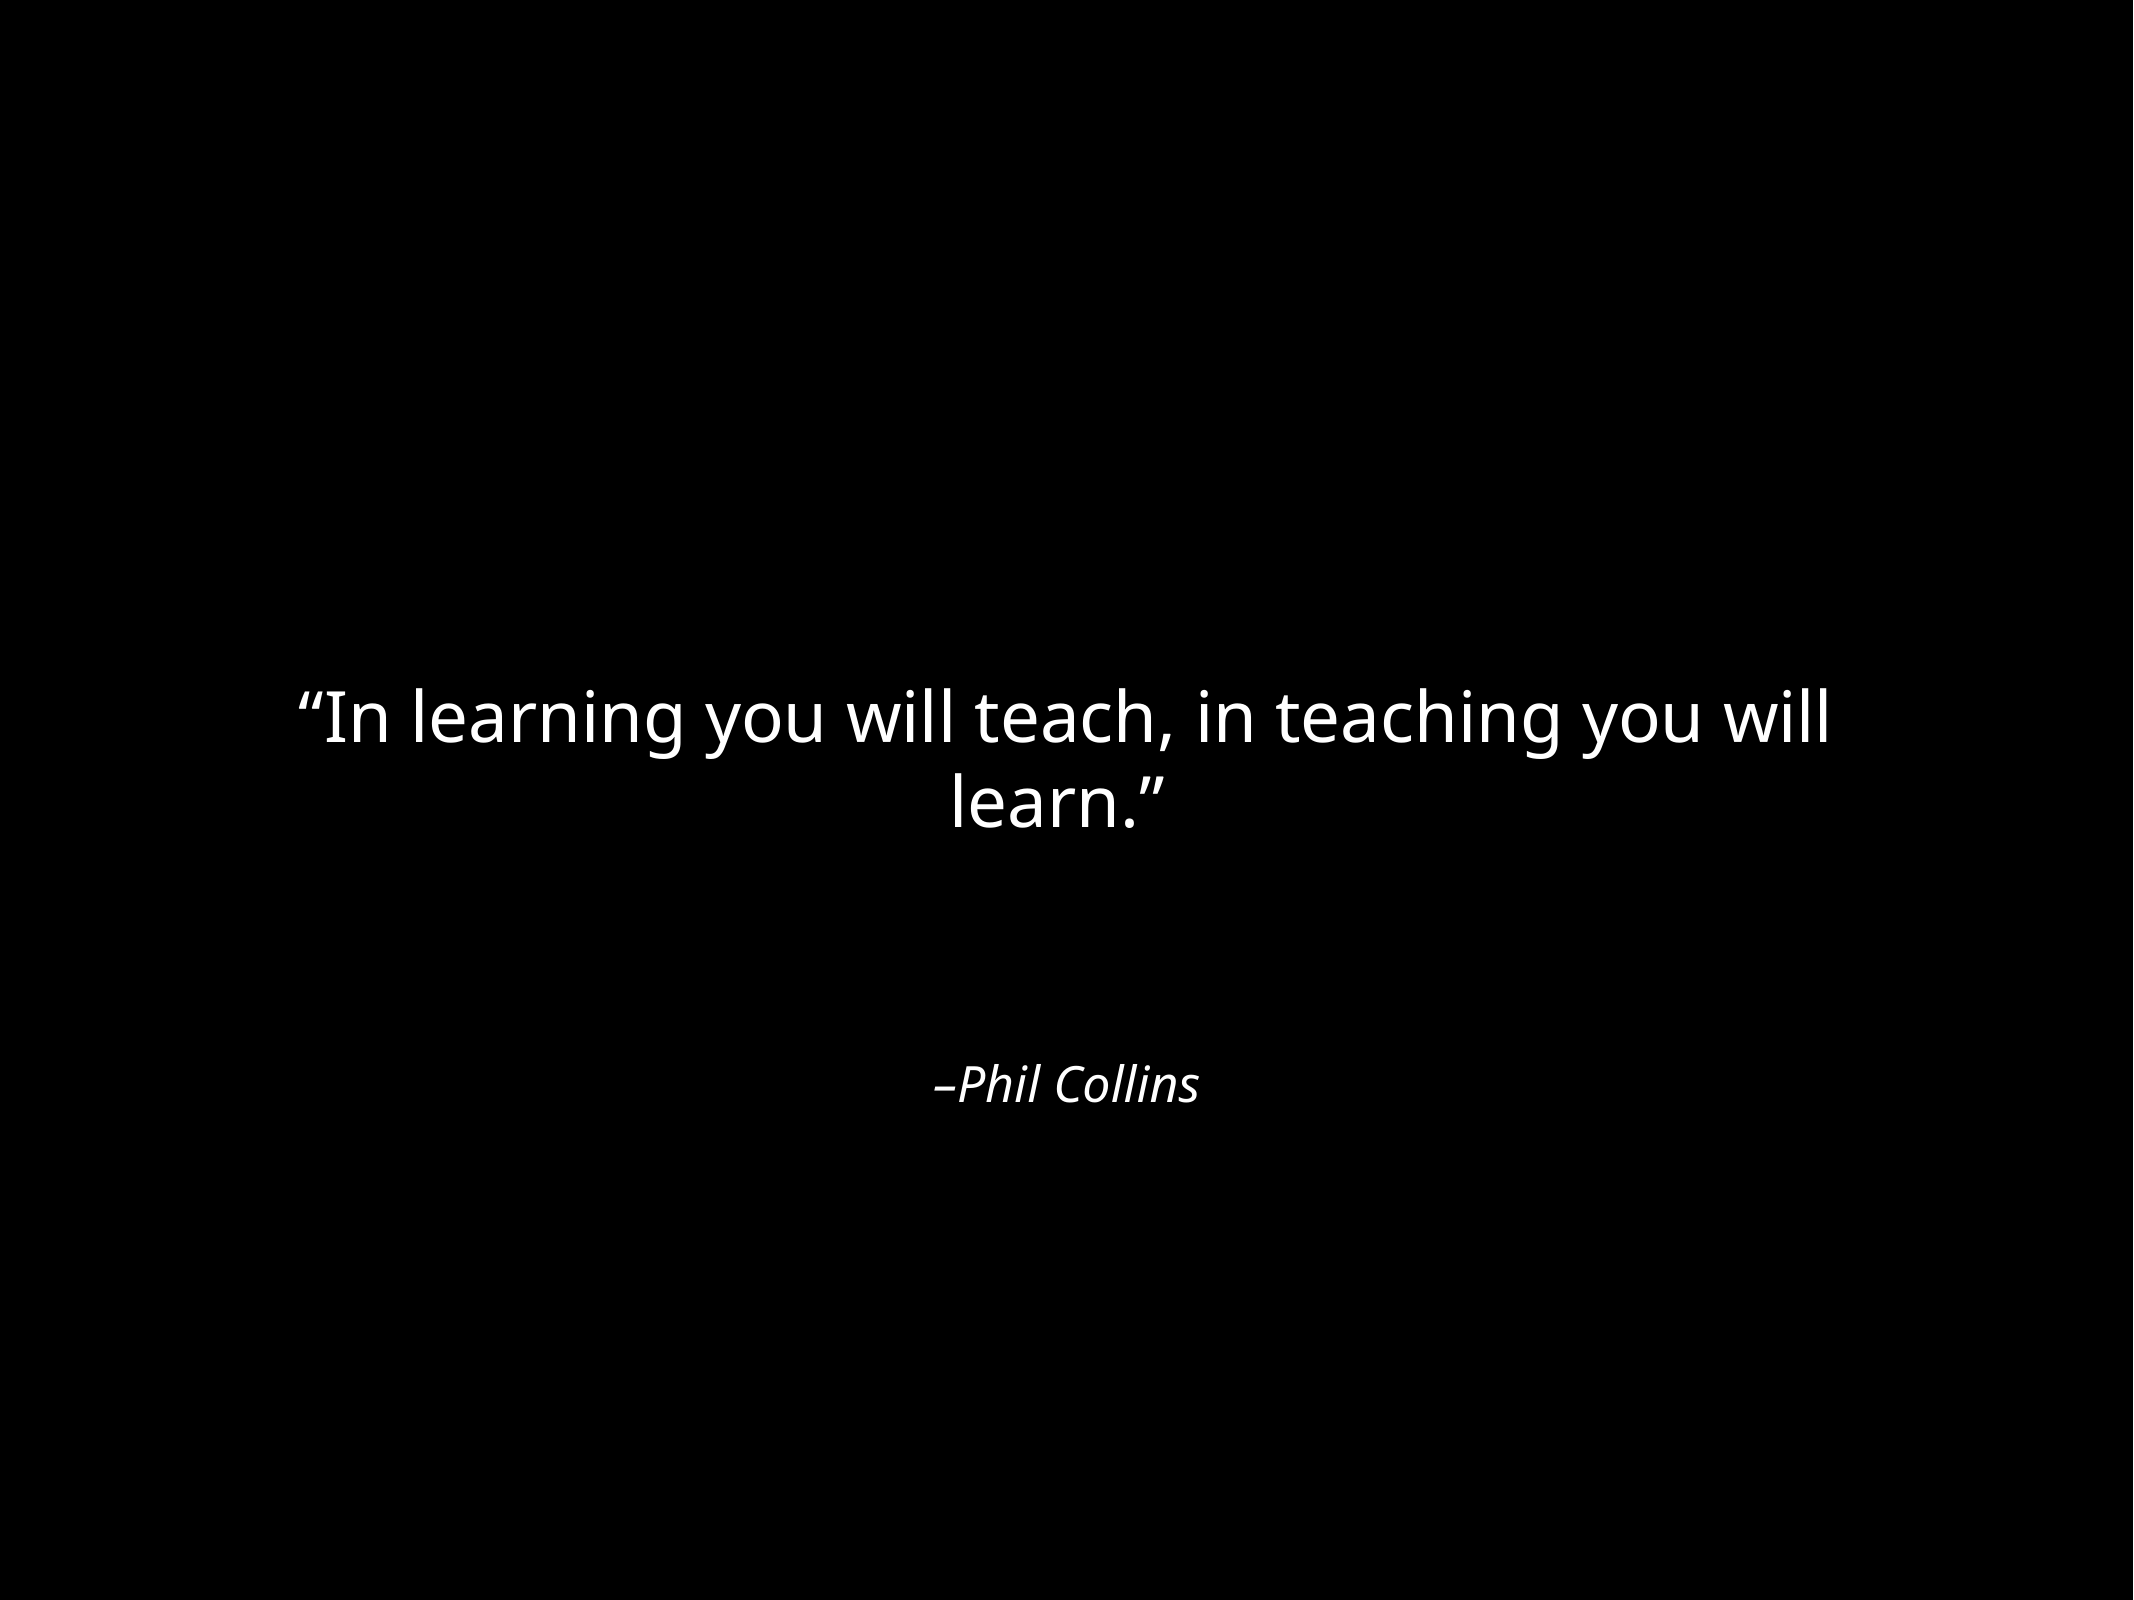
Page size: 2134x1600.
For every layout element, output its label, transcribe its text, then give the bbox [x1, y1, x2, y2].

list –Phil Collins [207, 1043, 1926, 1120]
list “In learning you will teach, in teaching you will learn.” [207, 663, 1926, 850]
